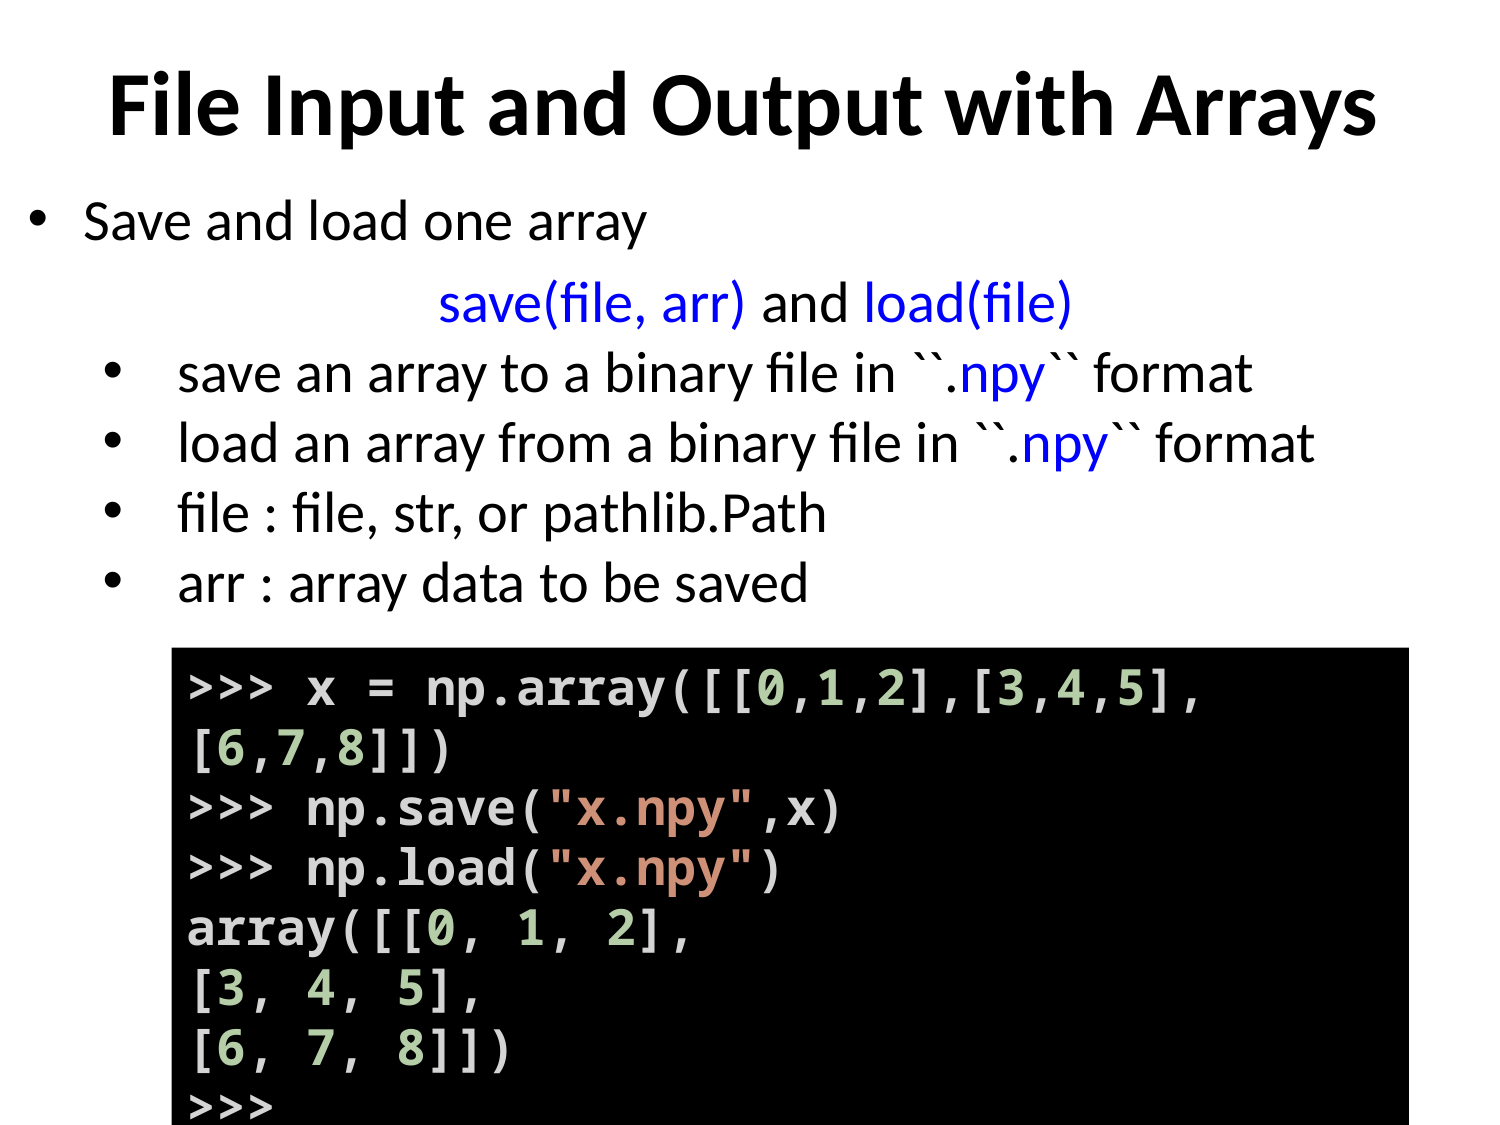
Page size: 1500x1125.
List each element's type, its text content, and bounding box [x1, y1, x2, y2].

title File Input and Output with Arrays [12, 9, 1476, 174]
text_box Save and load one array save(file, arr) and load(file) save an array to a binary file in ``.npy`` format load an array from a binary file in ``.npy`` format file : file, str, or pathlib.Path arr : array data to be saved [12, 174, 1500, 845]
text_box >>> x = np.array([[0,1,2],[3,4,5],[6,7,8]]) >>> np.save("x.npy",x) >>> np.load("x.npy") array([[0, 1, 2], [3, 4, 5], [6, 7, 8]]) >>> [171, 647, 1409, 1125]
